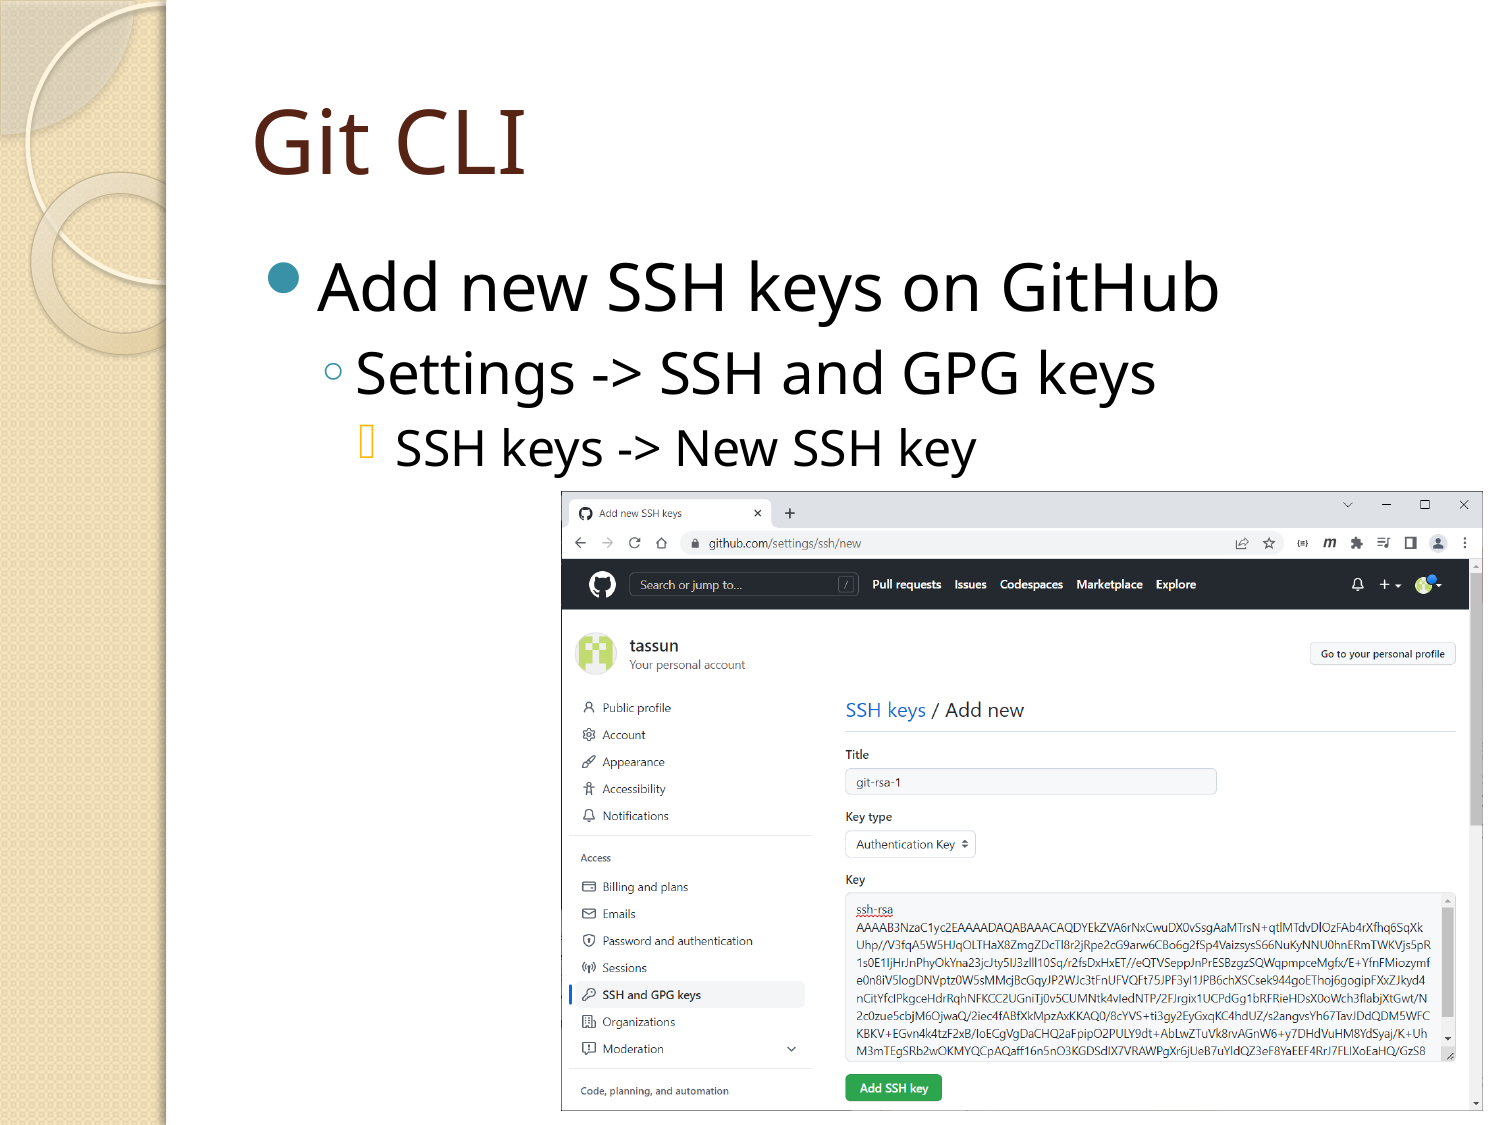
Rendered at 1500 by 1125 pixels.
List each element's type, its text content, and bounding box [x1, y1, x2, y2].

title Git CLI [235, 45, 1466, 233]
picture [560, 491, 1483, 1112]
list Add new SSH keys on GitHub Settings -> SSH and GPG keys SSH keys -> New SSH key [235, 237, 1466, 1025]
